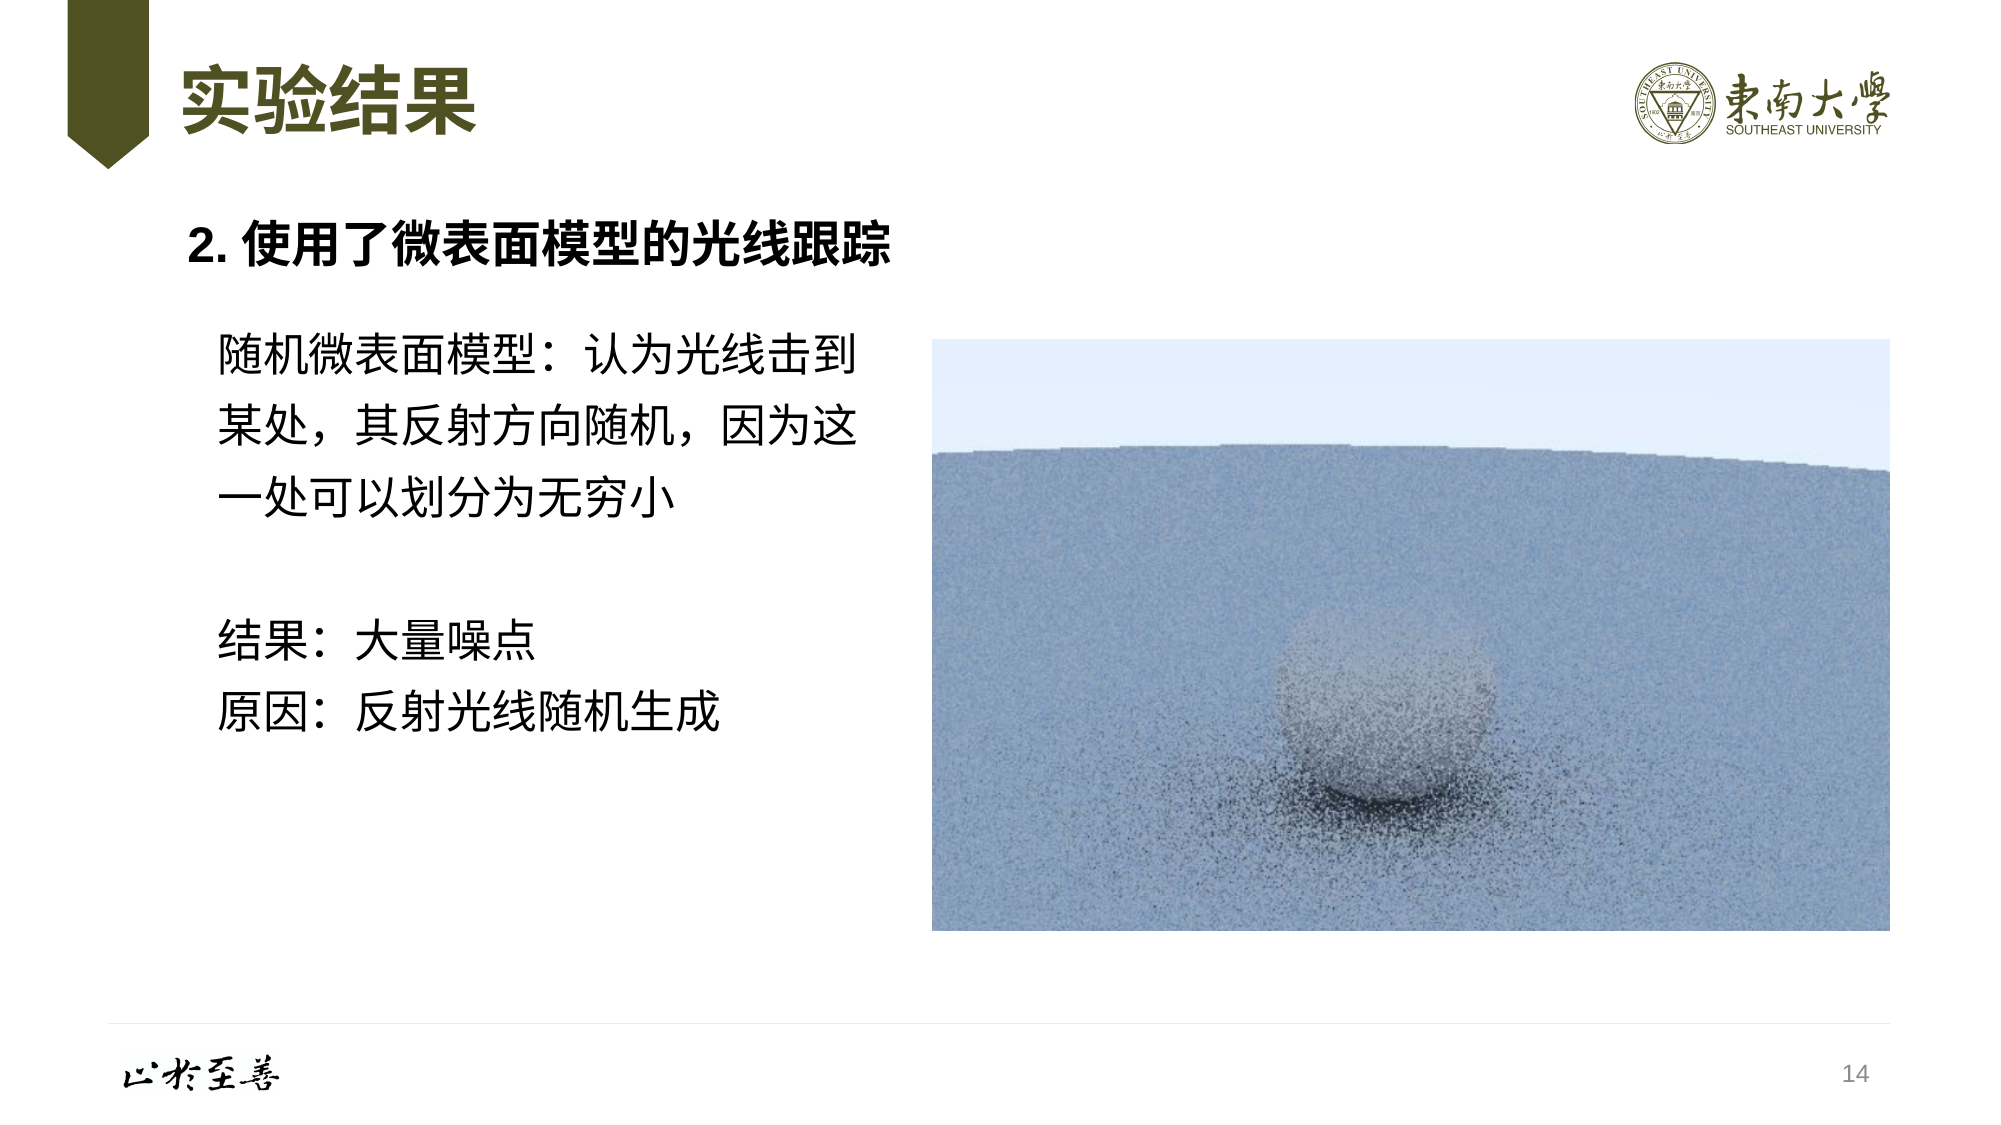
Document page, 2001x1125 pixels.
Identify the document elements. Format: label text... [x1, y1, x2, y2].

picture [932, 339, 1890, 931]
slide_number 14 [1434, 1042, 1885, 1103]
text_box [127, 190, 1872, 471]
title 实验结果 [178, 39, 1519, 169]
picture [122, 1053, 280, 1092]
